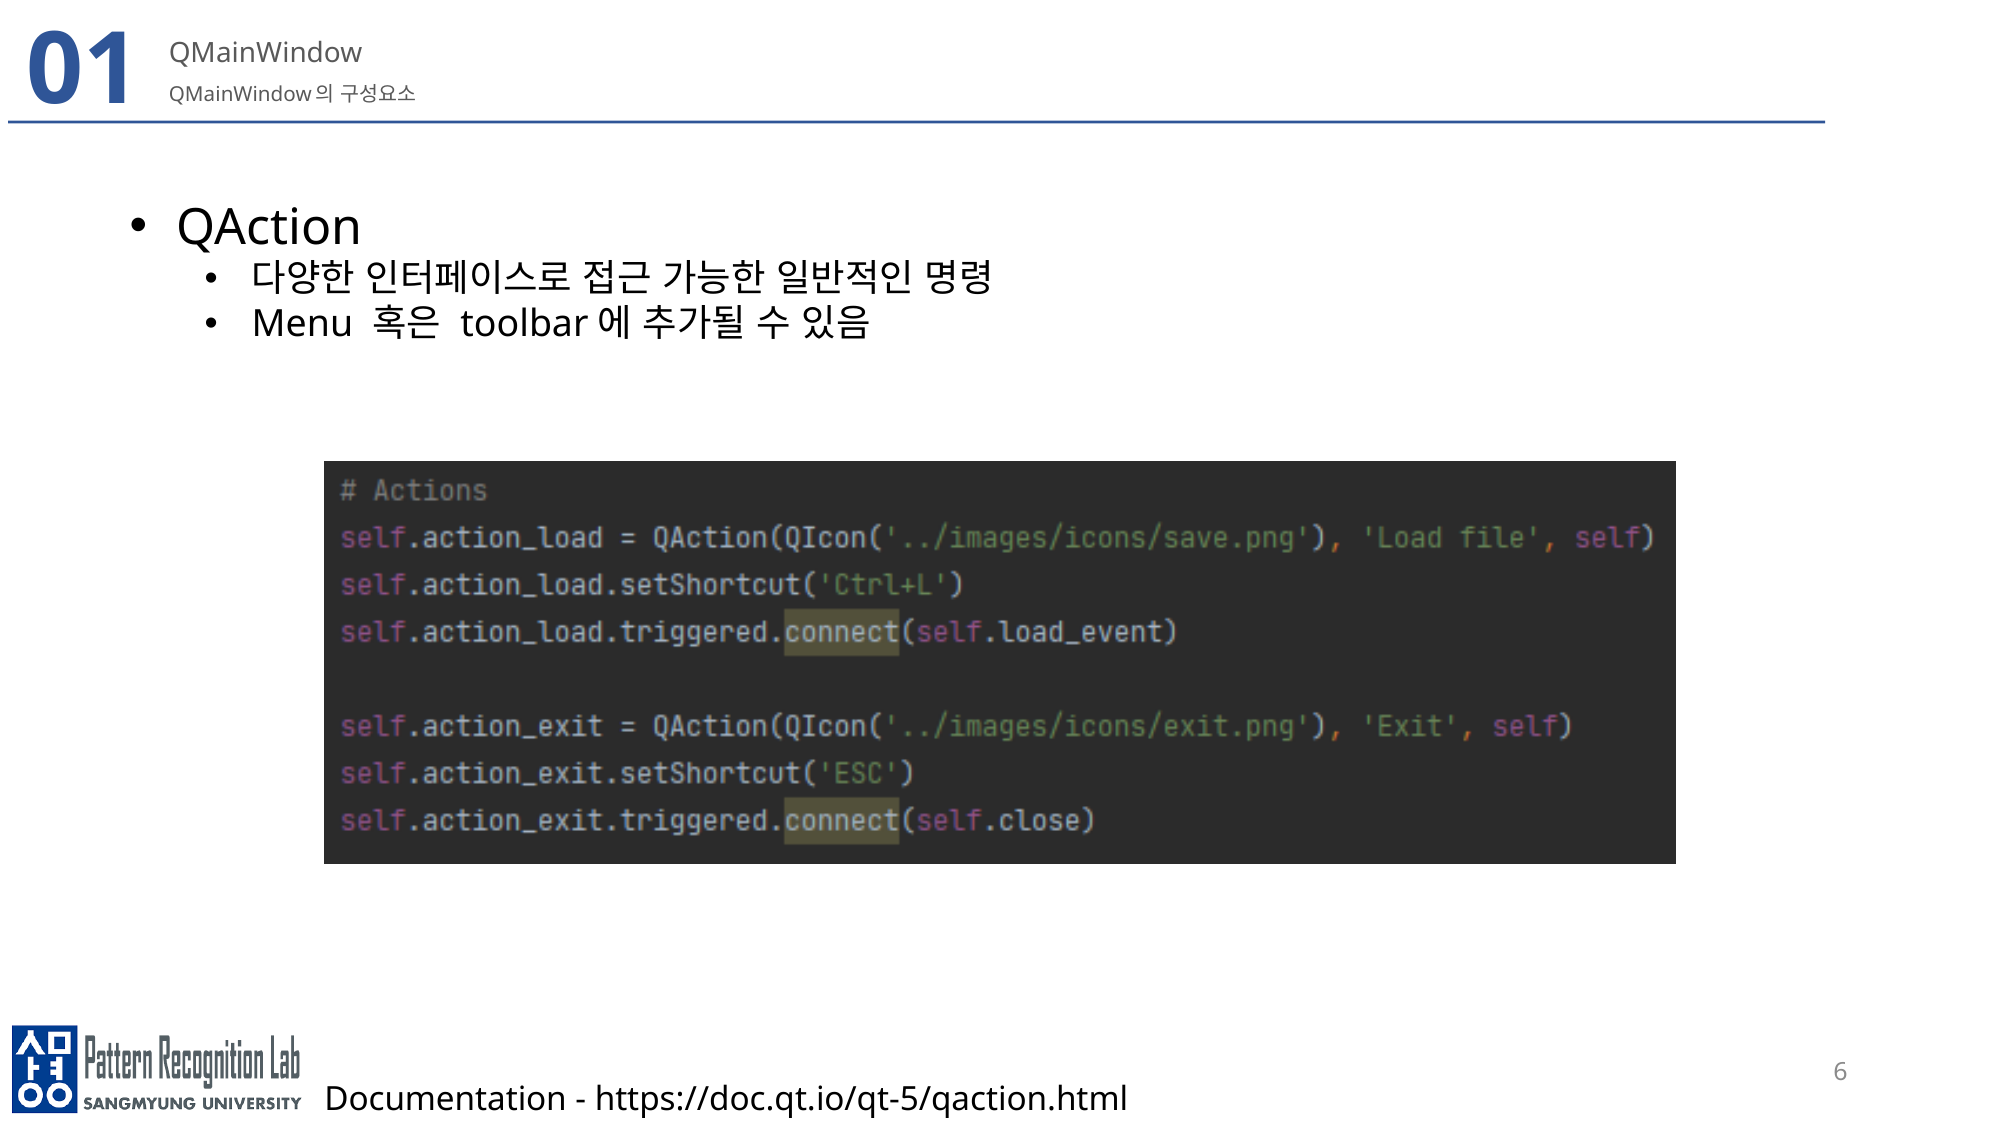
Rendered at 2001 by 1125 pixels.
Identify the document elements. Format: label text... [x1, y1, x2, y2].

list QMainWindow의 구성요소 [173, 75, 1879, 114]
text_box Documentation - https://doc.qt.io/qt-5/qaction.html [309, 1069, 1145, 1125]
slide_number 6 [1412, 1042, 1863, 1103]
picture [8, 1022, 312, 1118]
title QMainWindow [173, 30, 1879, 75]
picture [324, 461, 1676, 864]
text_box QAction 다양한 인터페이스로 접근 가능한 일반적인 명령 Menu 혹은 toolbar에 추가될 수 있음 [114, 187, 1816, 352]
list 01 [10, 9, 173, 127]
